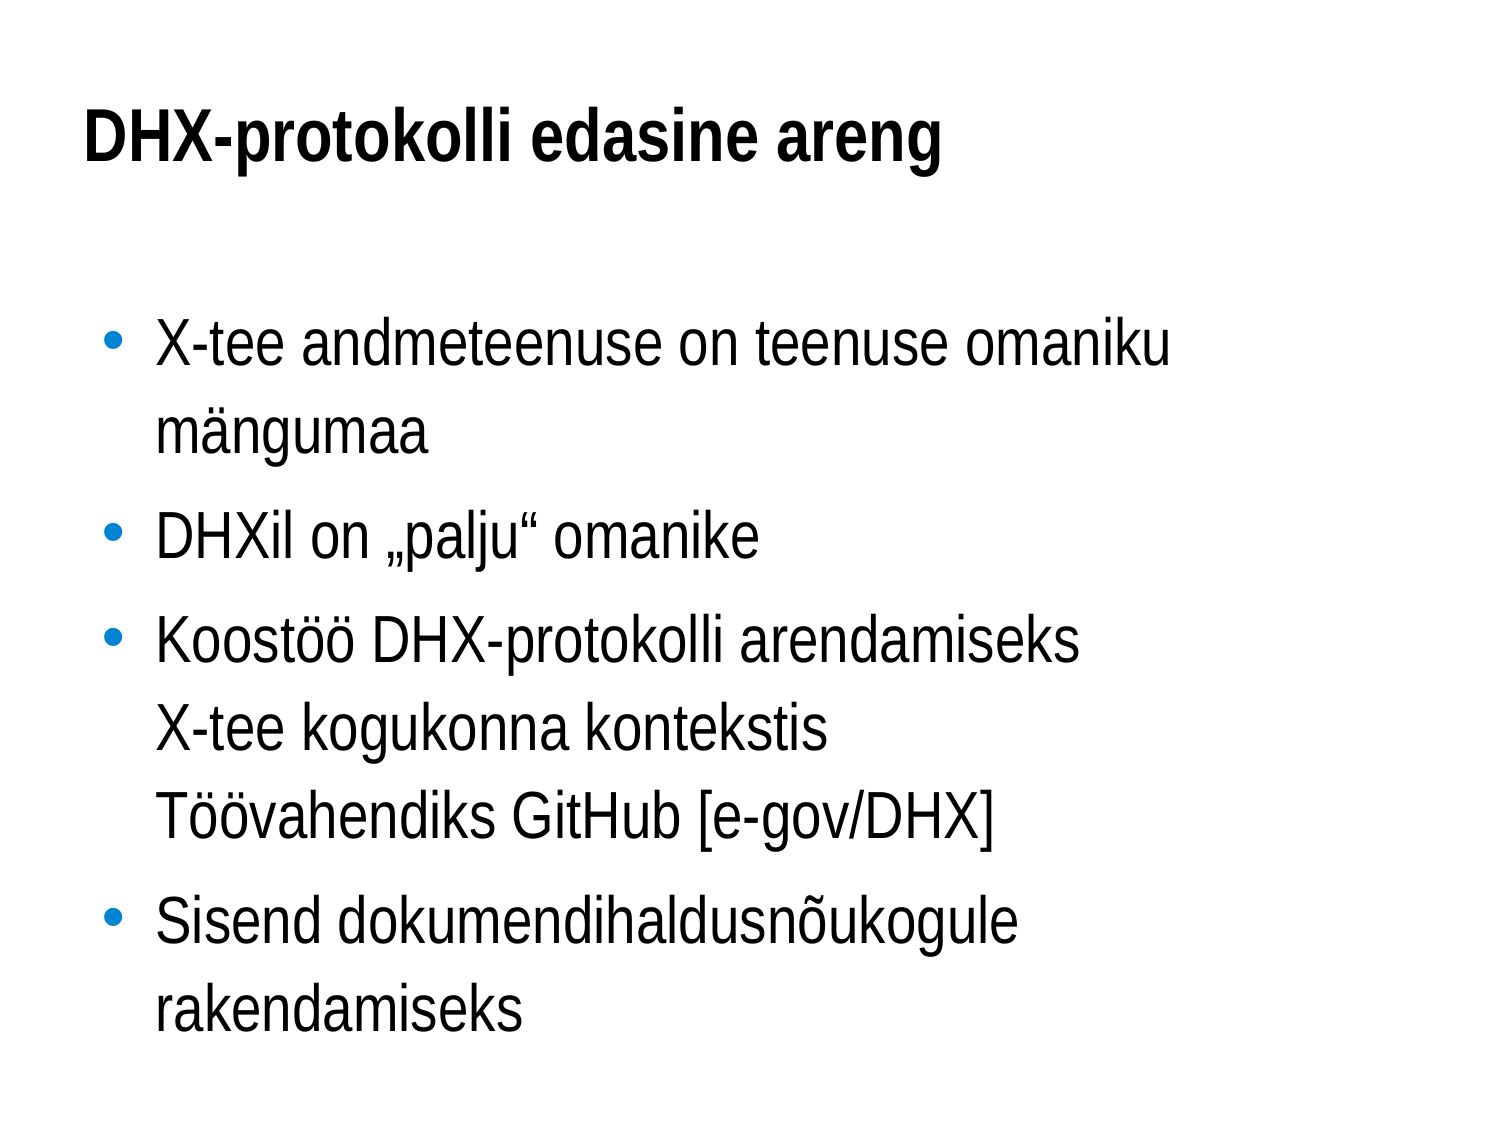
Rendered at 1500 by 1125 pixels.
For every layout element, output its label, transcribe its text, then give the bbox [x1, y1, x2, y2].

list X-tee andmeteenuse on teenuse omaniku mängumaa DHXil on „palju“ omanike Koostöö DHX-protokolli arendamiseks X-tee kogukonna kontekstis Töövahendiks GitHub [e-gov/DHX] Sisend dokumendihaldusnõukogule rakendamiseks https://github.com/e-gov/DHX/blob/master/CONTRIBUTING.md [83, 290, 1404, 1034]
title DHX-protokolli edasine areng [83, 88, 1404, 267]
